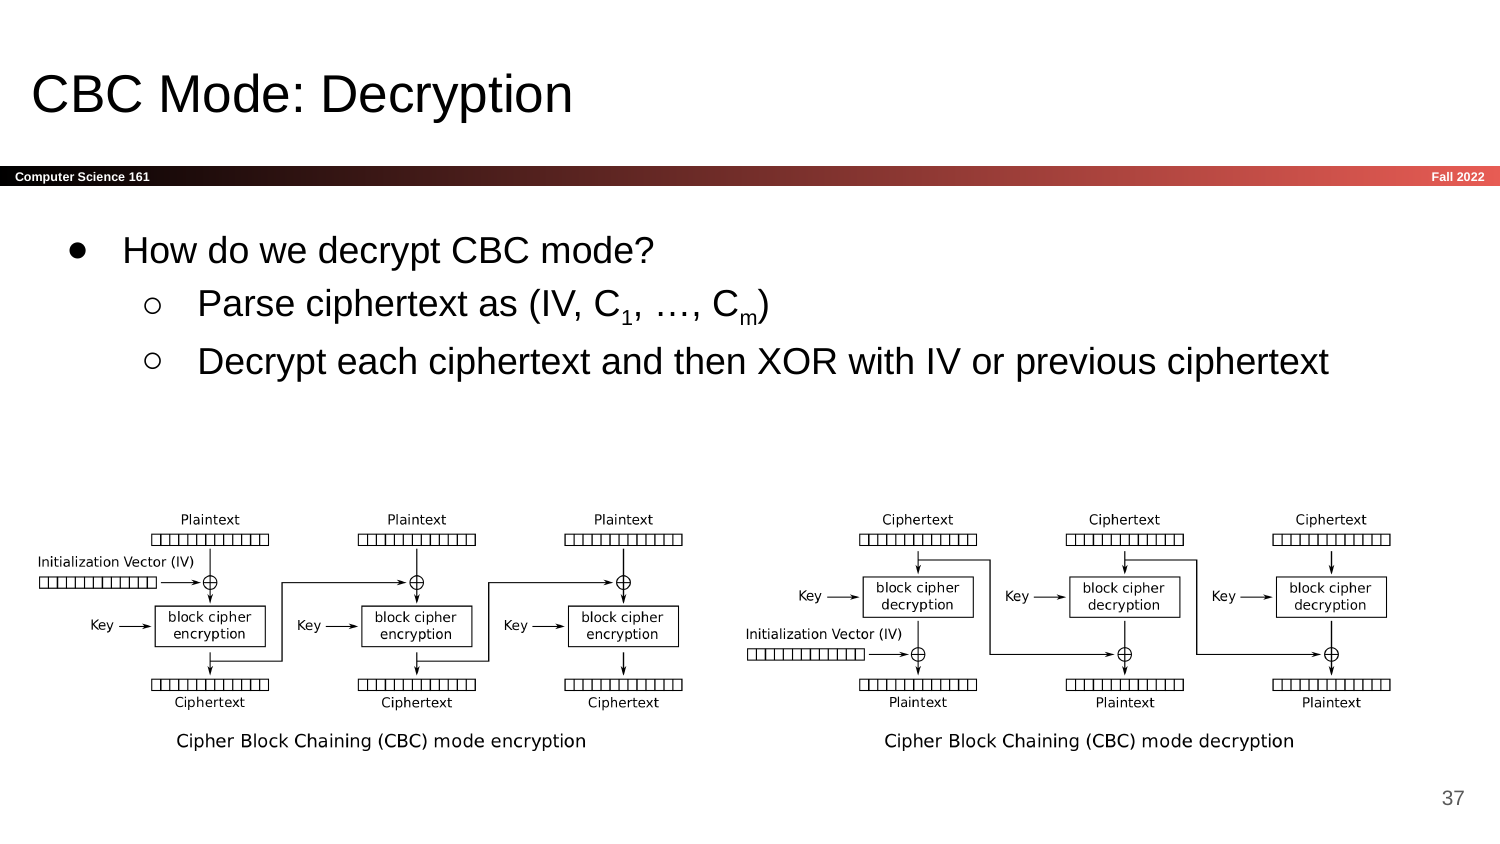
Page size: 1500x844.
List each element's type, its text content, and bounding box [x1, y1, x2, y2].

picture [740, 493, 1415, 766]
title CBC Mode: Decryption [16, 44, 1415, 139]
list How do we decrypt CBC mode? Parse ciphertext as (IV, C1, …, Cm) Decrypt each ciphertext and then XOR with IV or previous ciphertext [32, 204, 1431, 480]
slide_number ‹#› [1389, 764, 1480, 830]
picture [32, 493, 707, 766]
